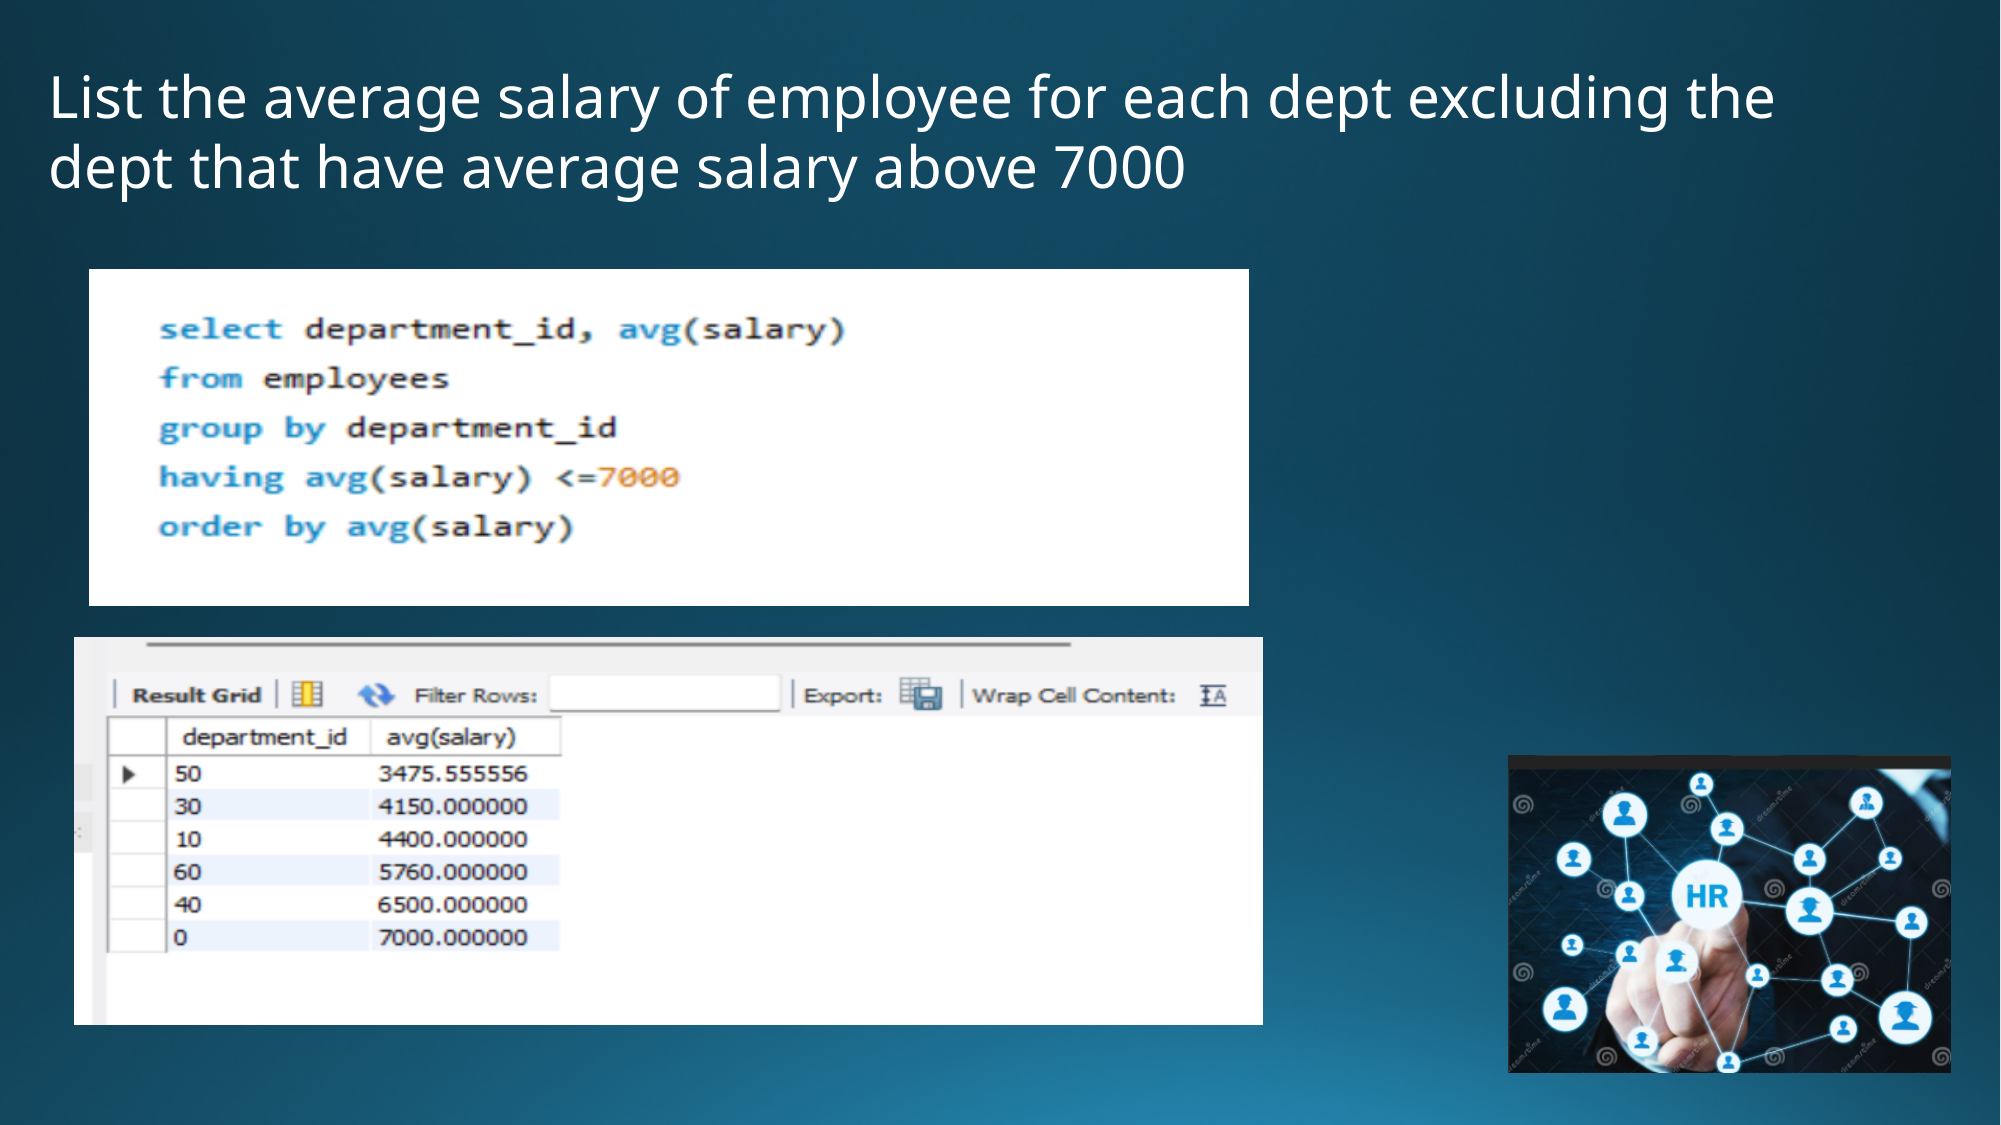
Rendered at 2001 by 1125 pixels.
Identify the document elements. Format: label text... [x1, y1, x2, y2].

text_box List the average salary of employee for each dept excluding the dept that have average salary above 7000 [33, 52, 1866, 208]
picture [0, 0, 2001, 1125]
